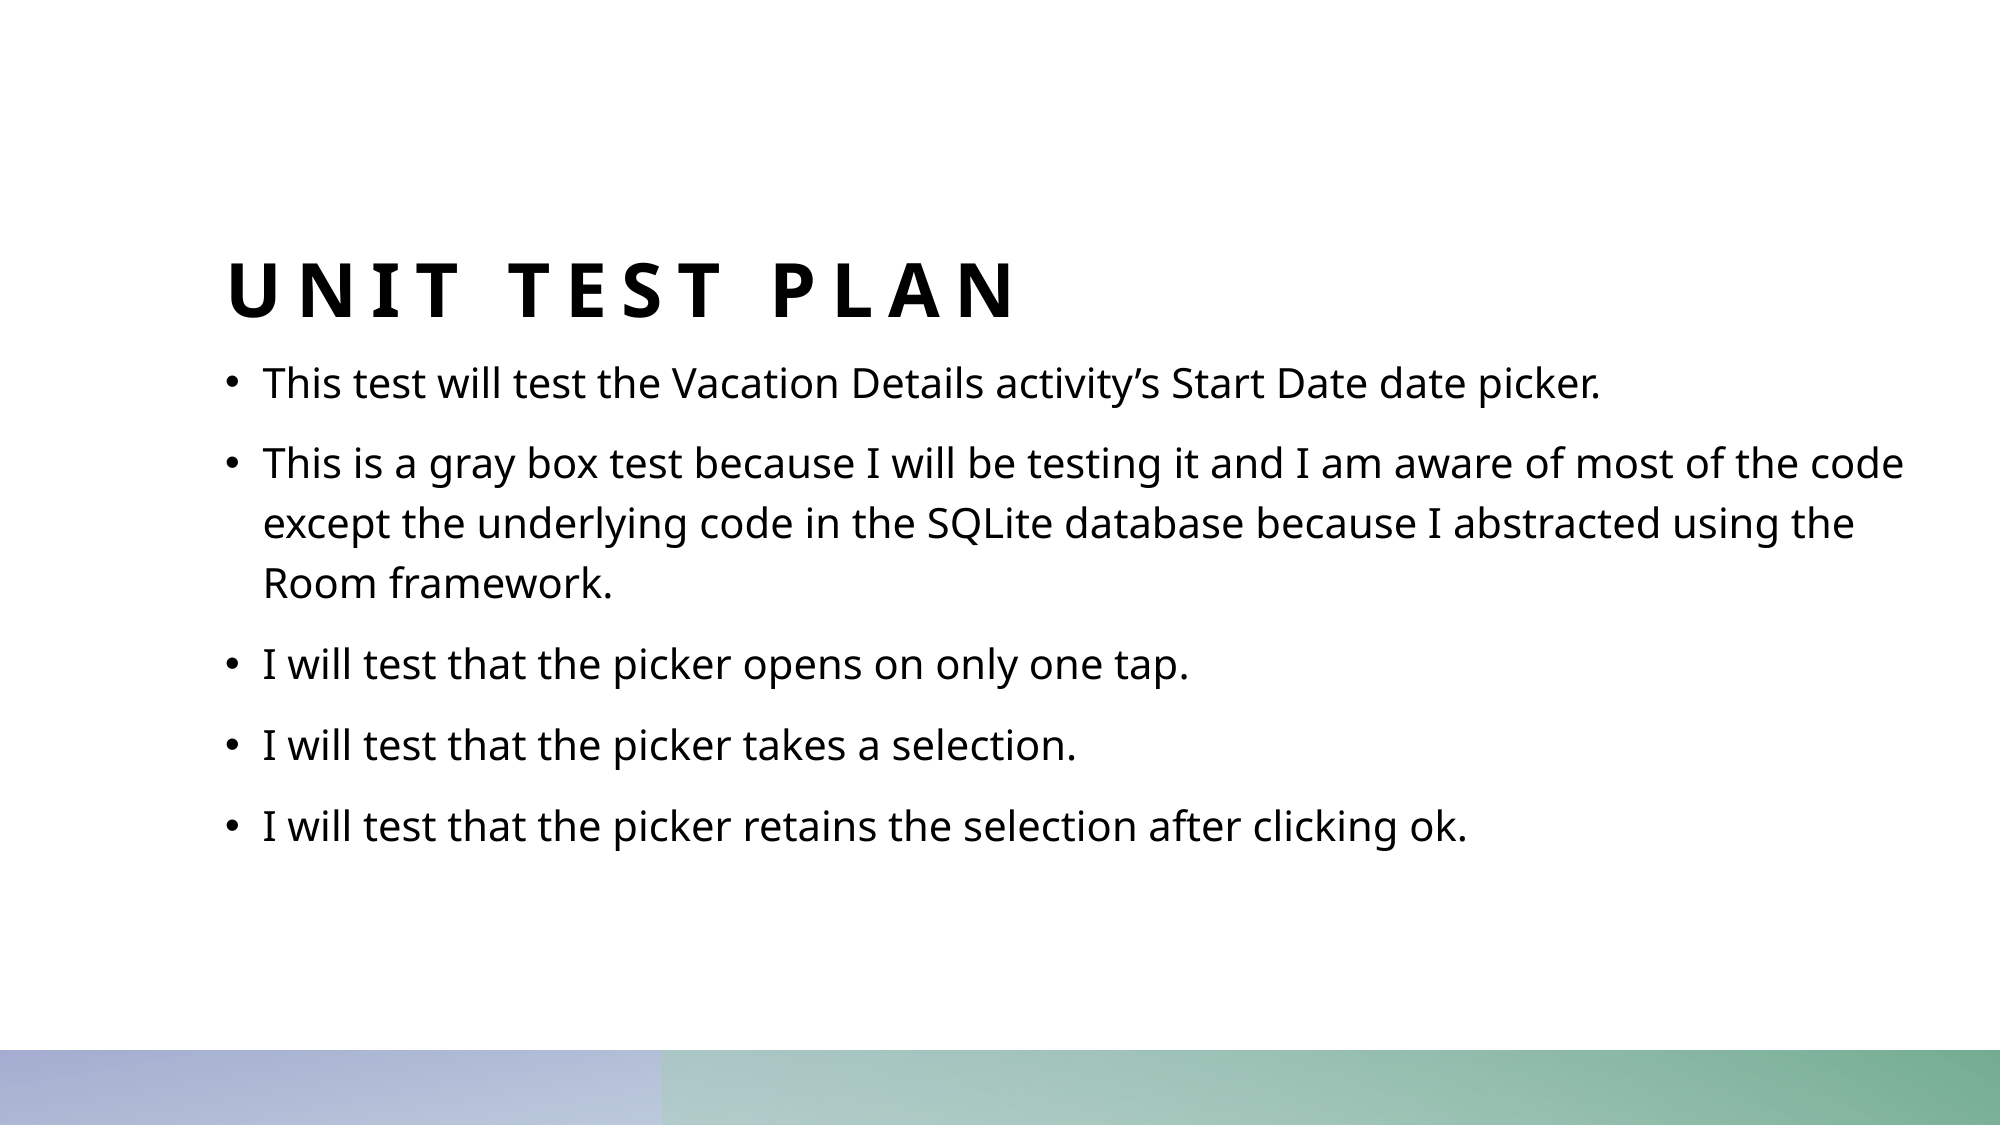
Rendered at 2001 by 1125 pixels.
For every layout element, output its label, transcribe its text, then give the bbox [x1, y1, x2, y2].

list This test will test the Vacation Details activity’s Start Date date picker. This is a gray box test because I will be testing it and I am aware of most of the code except the underlying code in the SQLite database because I abstracted using the Room framework. I will test that the picker opens on only one tap. I will test that the picker takes a selection. I will test that the picker retains the selection after clicking ok. [225, 346, 1905, 996]
title Unit test plan [225, 130, 1905, 333]
